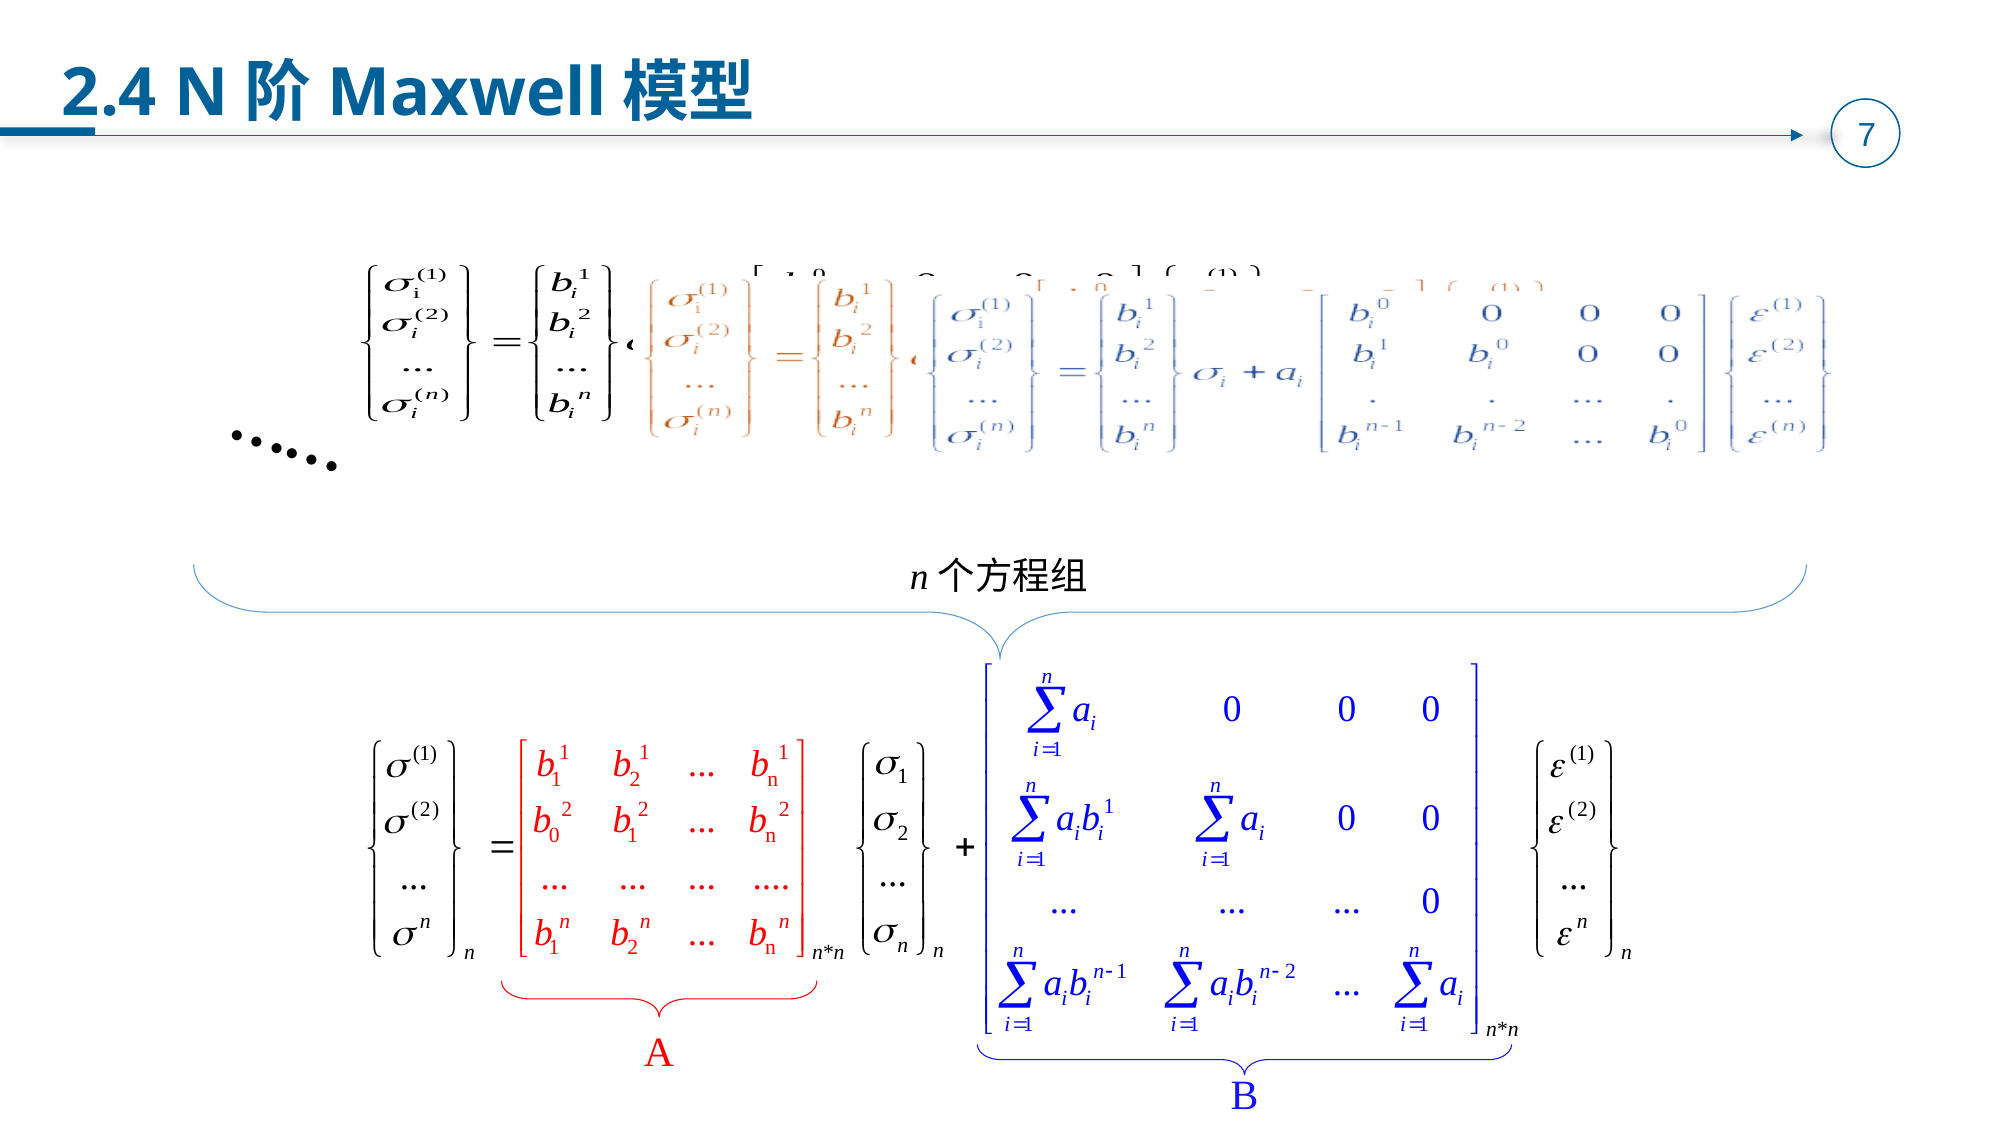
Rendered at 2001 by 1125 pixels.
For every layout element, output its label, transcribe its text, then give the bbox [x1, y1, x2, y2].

text_box A [616, 1043, 702, 1082]
text_box 2.4 N阶Maxwell模型 [47, 41, 771, 137]
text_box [193, 544, 1807, 660]
text_box B [1172, 1061, 1317, 1125]
picture [350, 260, 1842, 457]
text_box …… [207, 347, 413, 514]
text_box [976, 1044, 1513, 1076]
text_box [359, 660, 1641, 1043]
